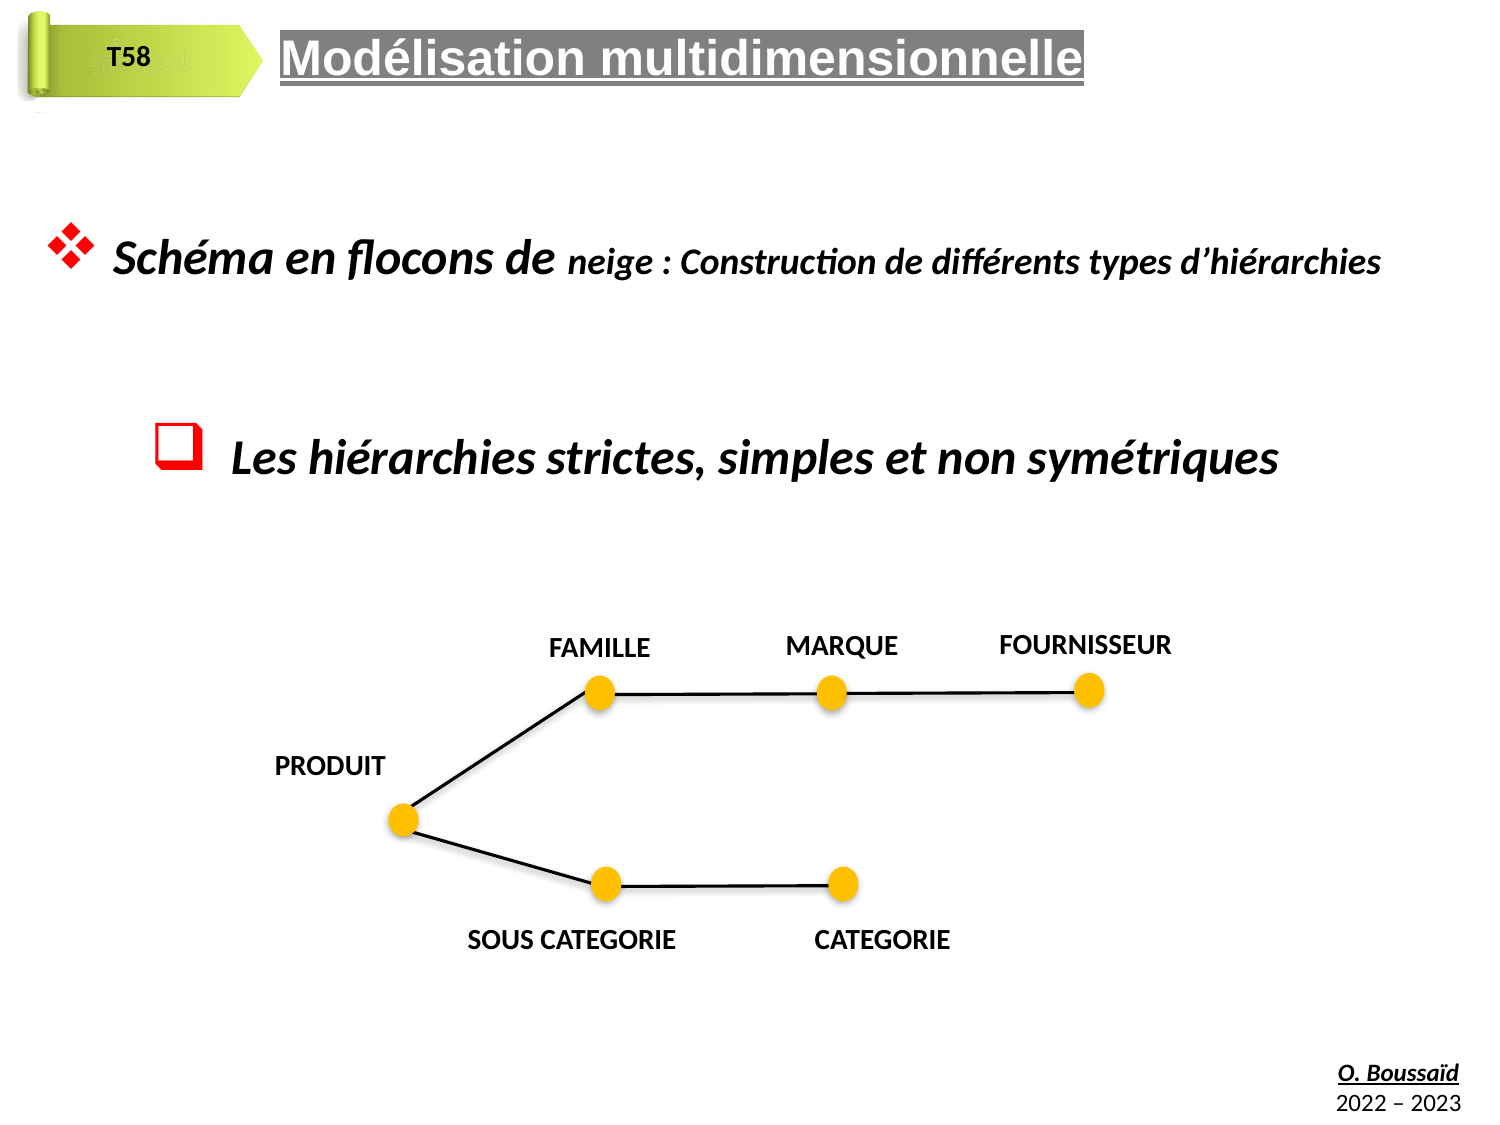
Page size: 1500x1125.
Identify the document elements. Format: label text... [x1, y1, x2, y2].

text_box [229, 621, 1215, 966]
text_box Les hiérarchies strictes, simples et non symétriques [135, 417, 1436, 493]
text_box Modélisation multidimensionnelle [265, 17, 1132, 93]
text_box Schéma en flocons de neige : Construction de différents types d’hiérarchies [27, 216, 1500, 292]
picture [17, 3, 266, 113]
